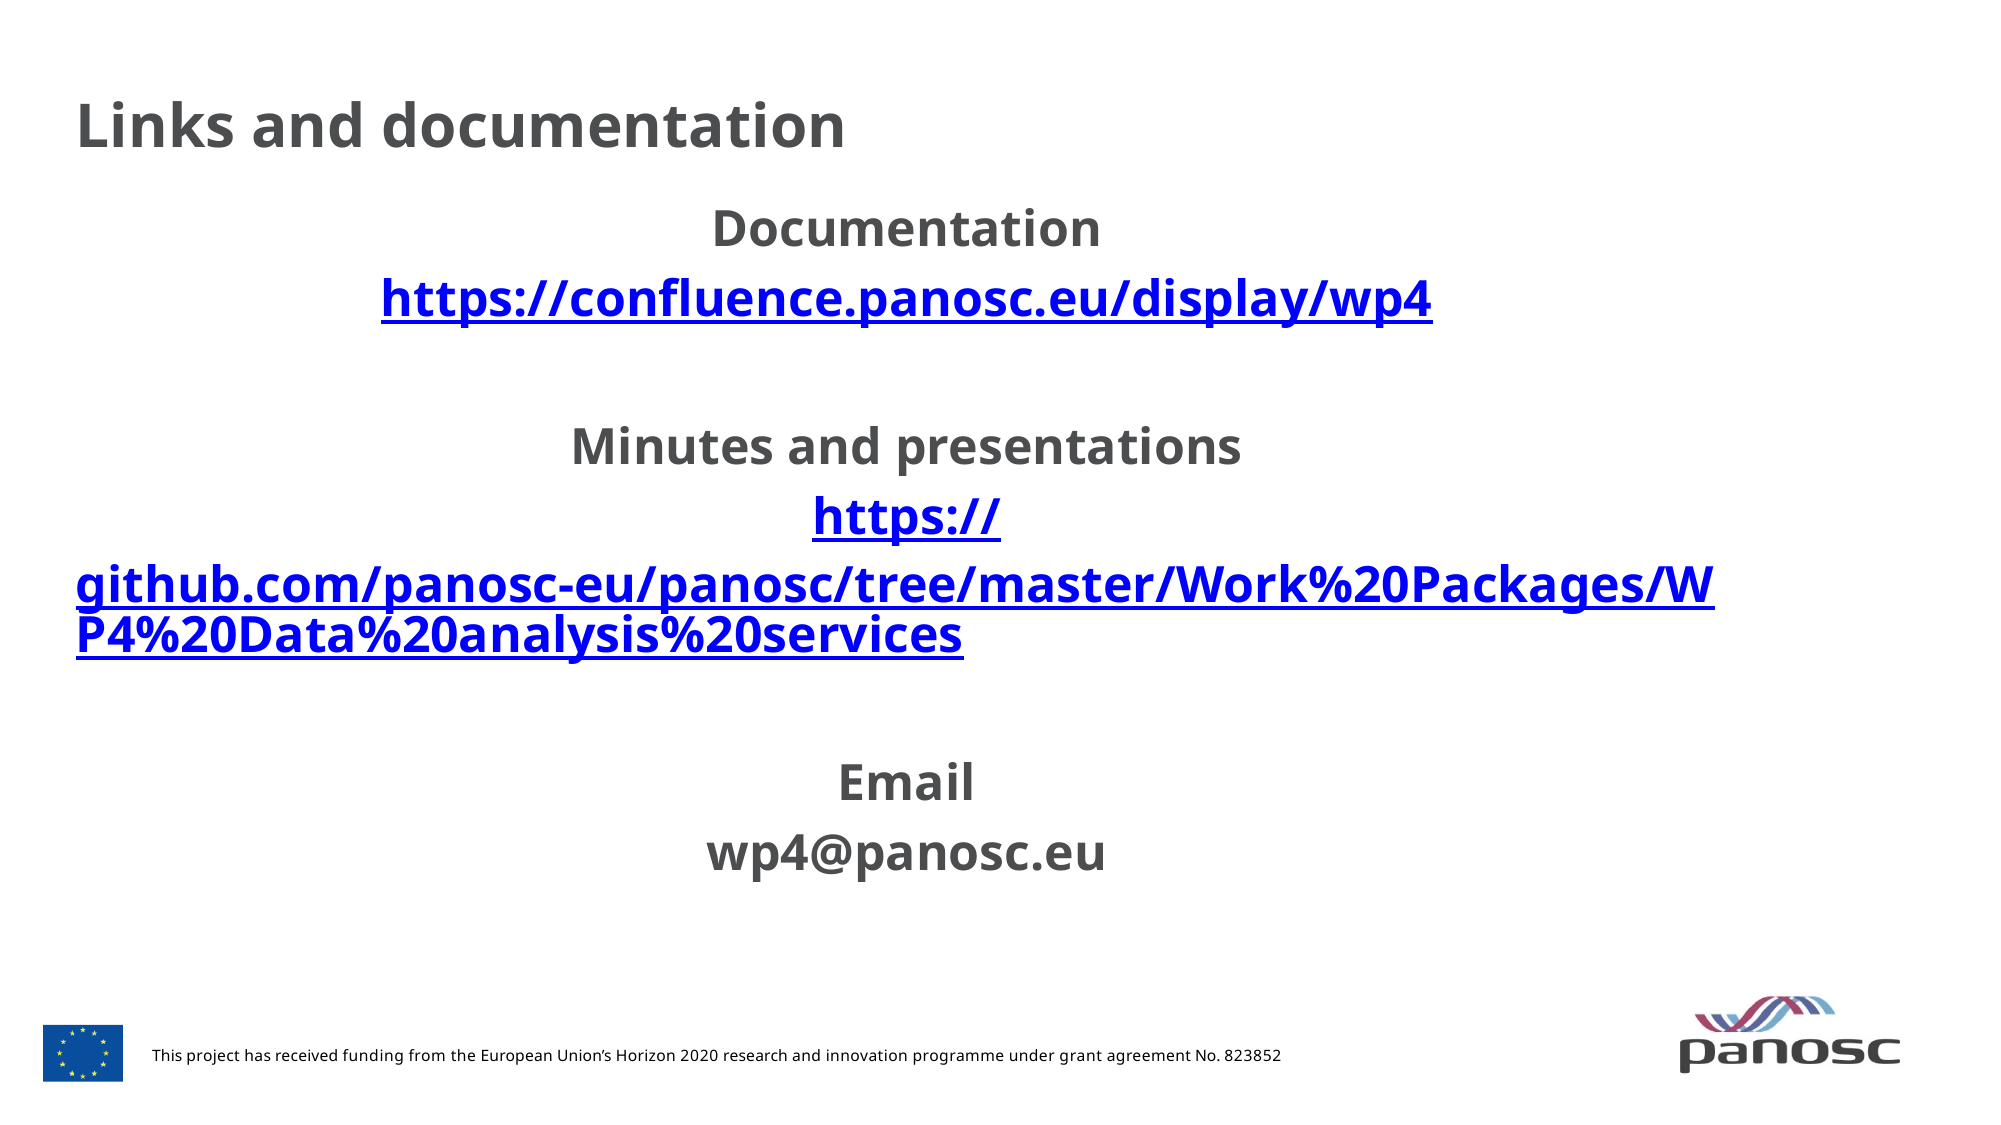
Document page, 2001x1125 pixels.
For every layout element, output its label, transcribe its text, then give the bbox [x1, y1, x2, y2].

title Links and documentation [75, 86, 1276, 160]
picture [1, 947, 1999, 1125]
list Documentation https://confluence.panosc.eu/display/wp4 Minutes and presentations https://github.com/panosc-eu/panosc/tree/master/Work%20Packages/WP4%20Data%20analysis%20services Email wp4@panosc.eu [75, 195, 1738, 988]
